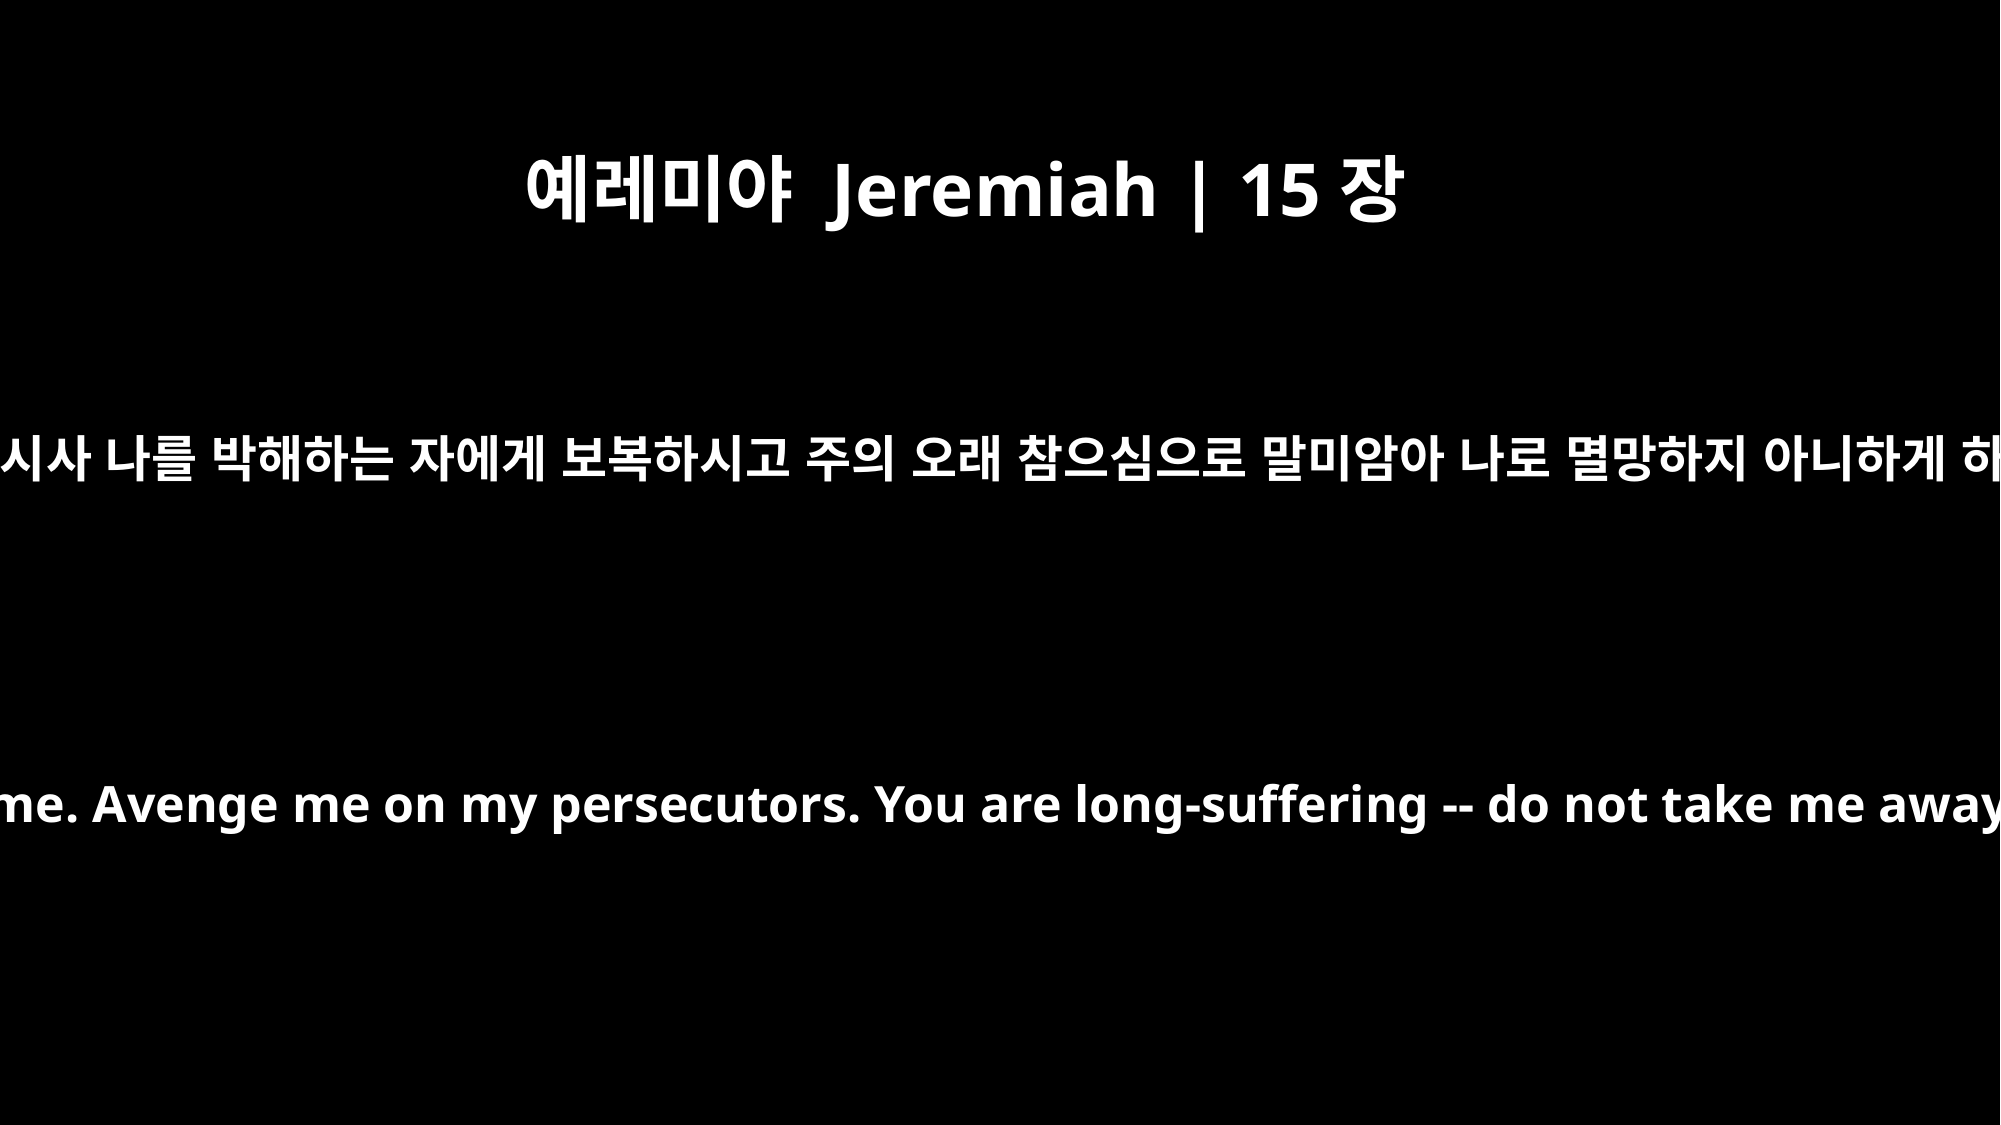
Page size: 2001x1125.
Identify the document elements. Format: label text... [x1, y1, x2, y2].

text_box You understand, O LORD; remember me and care for me. Avenge me on my persecutors. You are long-suffering -- do not take me away; think of how I suffer reproach for your sake. [0, 764, 2000, 840]
text_box 15 여호와여 주께서 아시오니 원하건대 주는 나를 기억하시며 돌보시사 나를 박해하는 자에게 보복하시고 주의 오래 참으심으로 말미암아 나로 멸망하지 아니하게 하옵시며 주를 위하여 내가 부끄러움 당하는 줄을 아시옵소서 [0, 359, 2000, 495]
text_box 예레미야 Jeremiah | 15장 [510, 136, 1422, 239]
